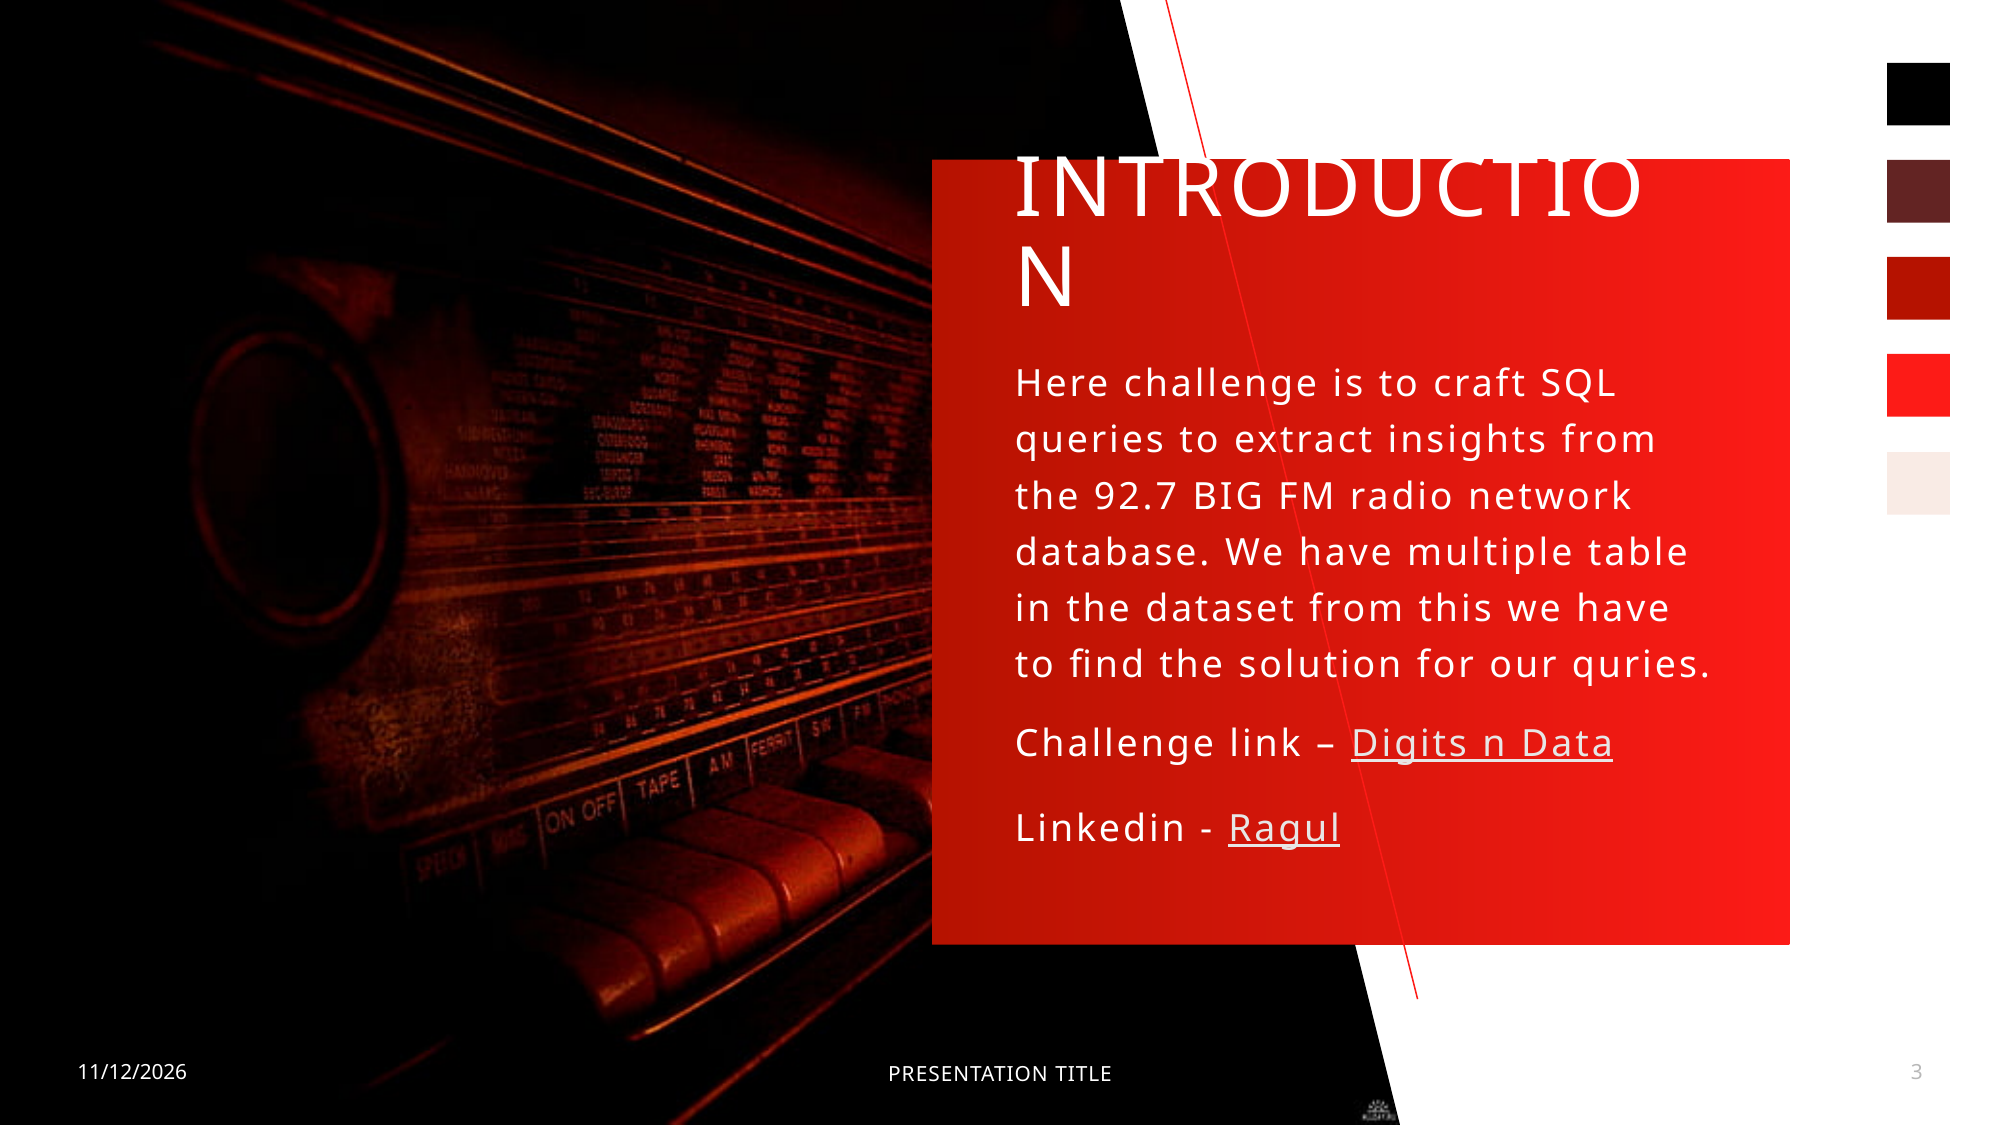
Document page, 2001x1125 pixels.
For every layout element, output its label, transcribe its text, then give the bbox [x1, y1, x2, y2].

picture [0, 0, 1400, 1125]
title INTRODUCTION [1400, 181, 1730, 332]
subtitle Here challenge is to craft SQL queries to extract insights from the 92.7 BIG FM radio network database. We have multiple table in the dataset from this we have to find the solution for our quries. Challenge link – Digits n Data Linkedin - Ragul [1400, 340, 1730, 881]
slide_number 3 [1684, 1042, 1938, 1103]
